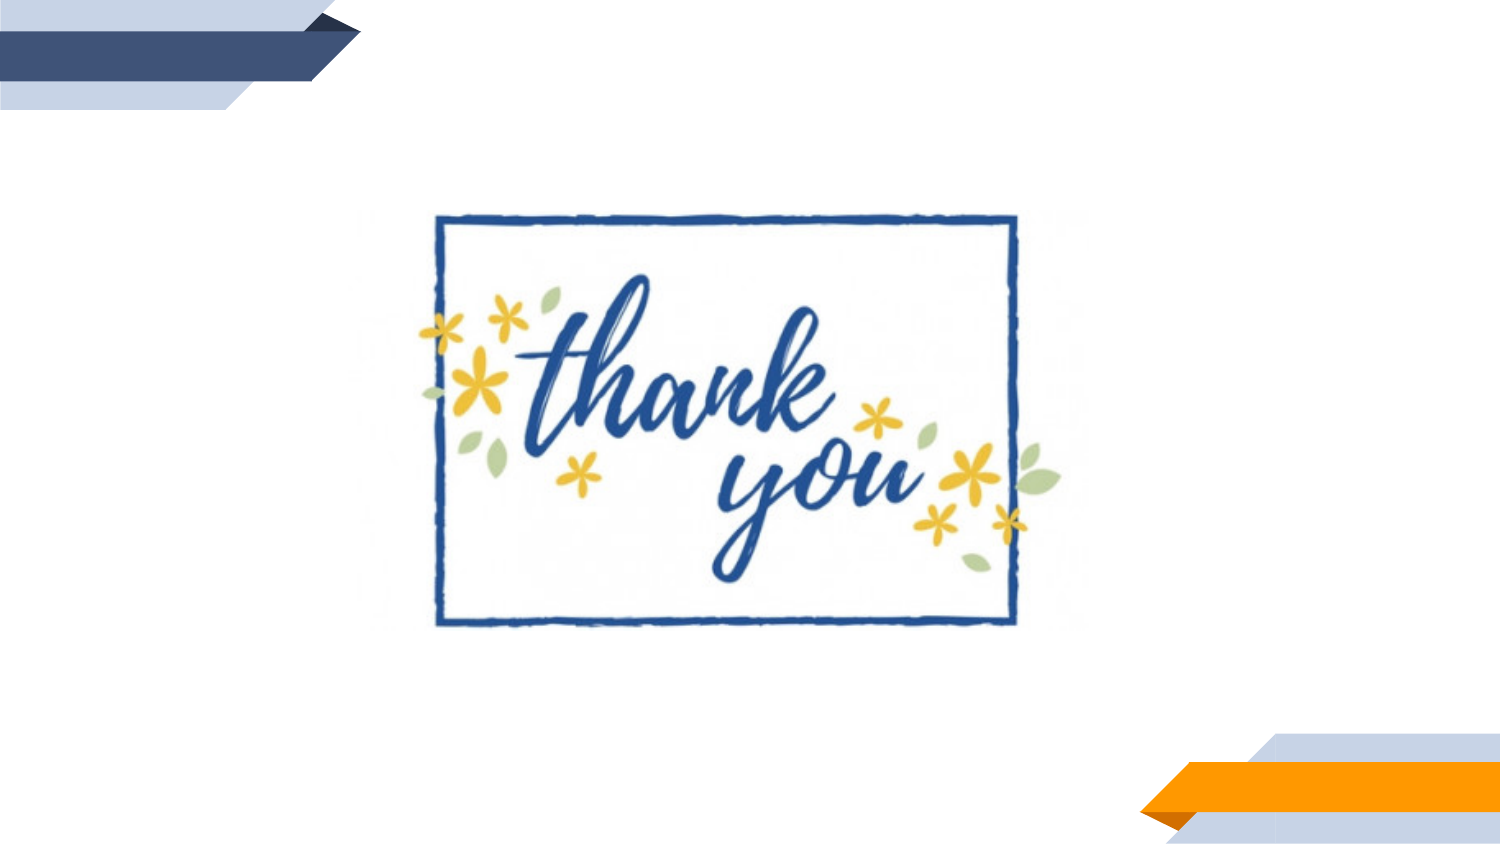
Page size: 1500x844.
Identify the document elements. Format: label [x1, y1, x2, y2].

picture [348, 210, 1089, 631]
